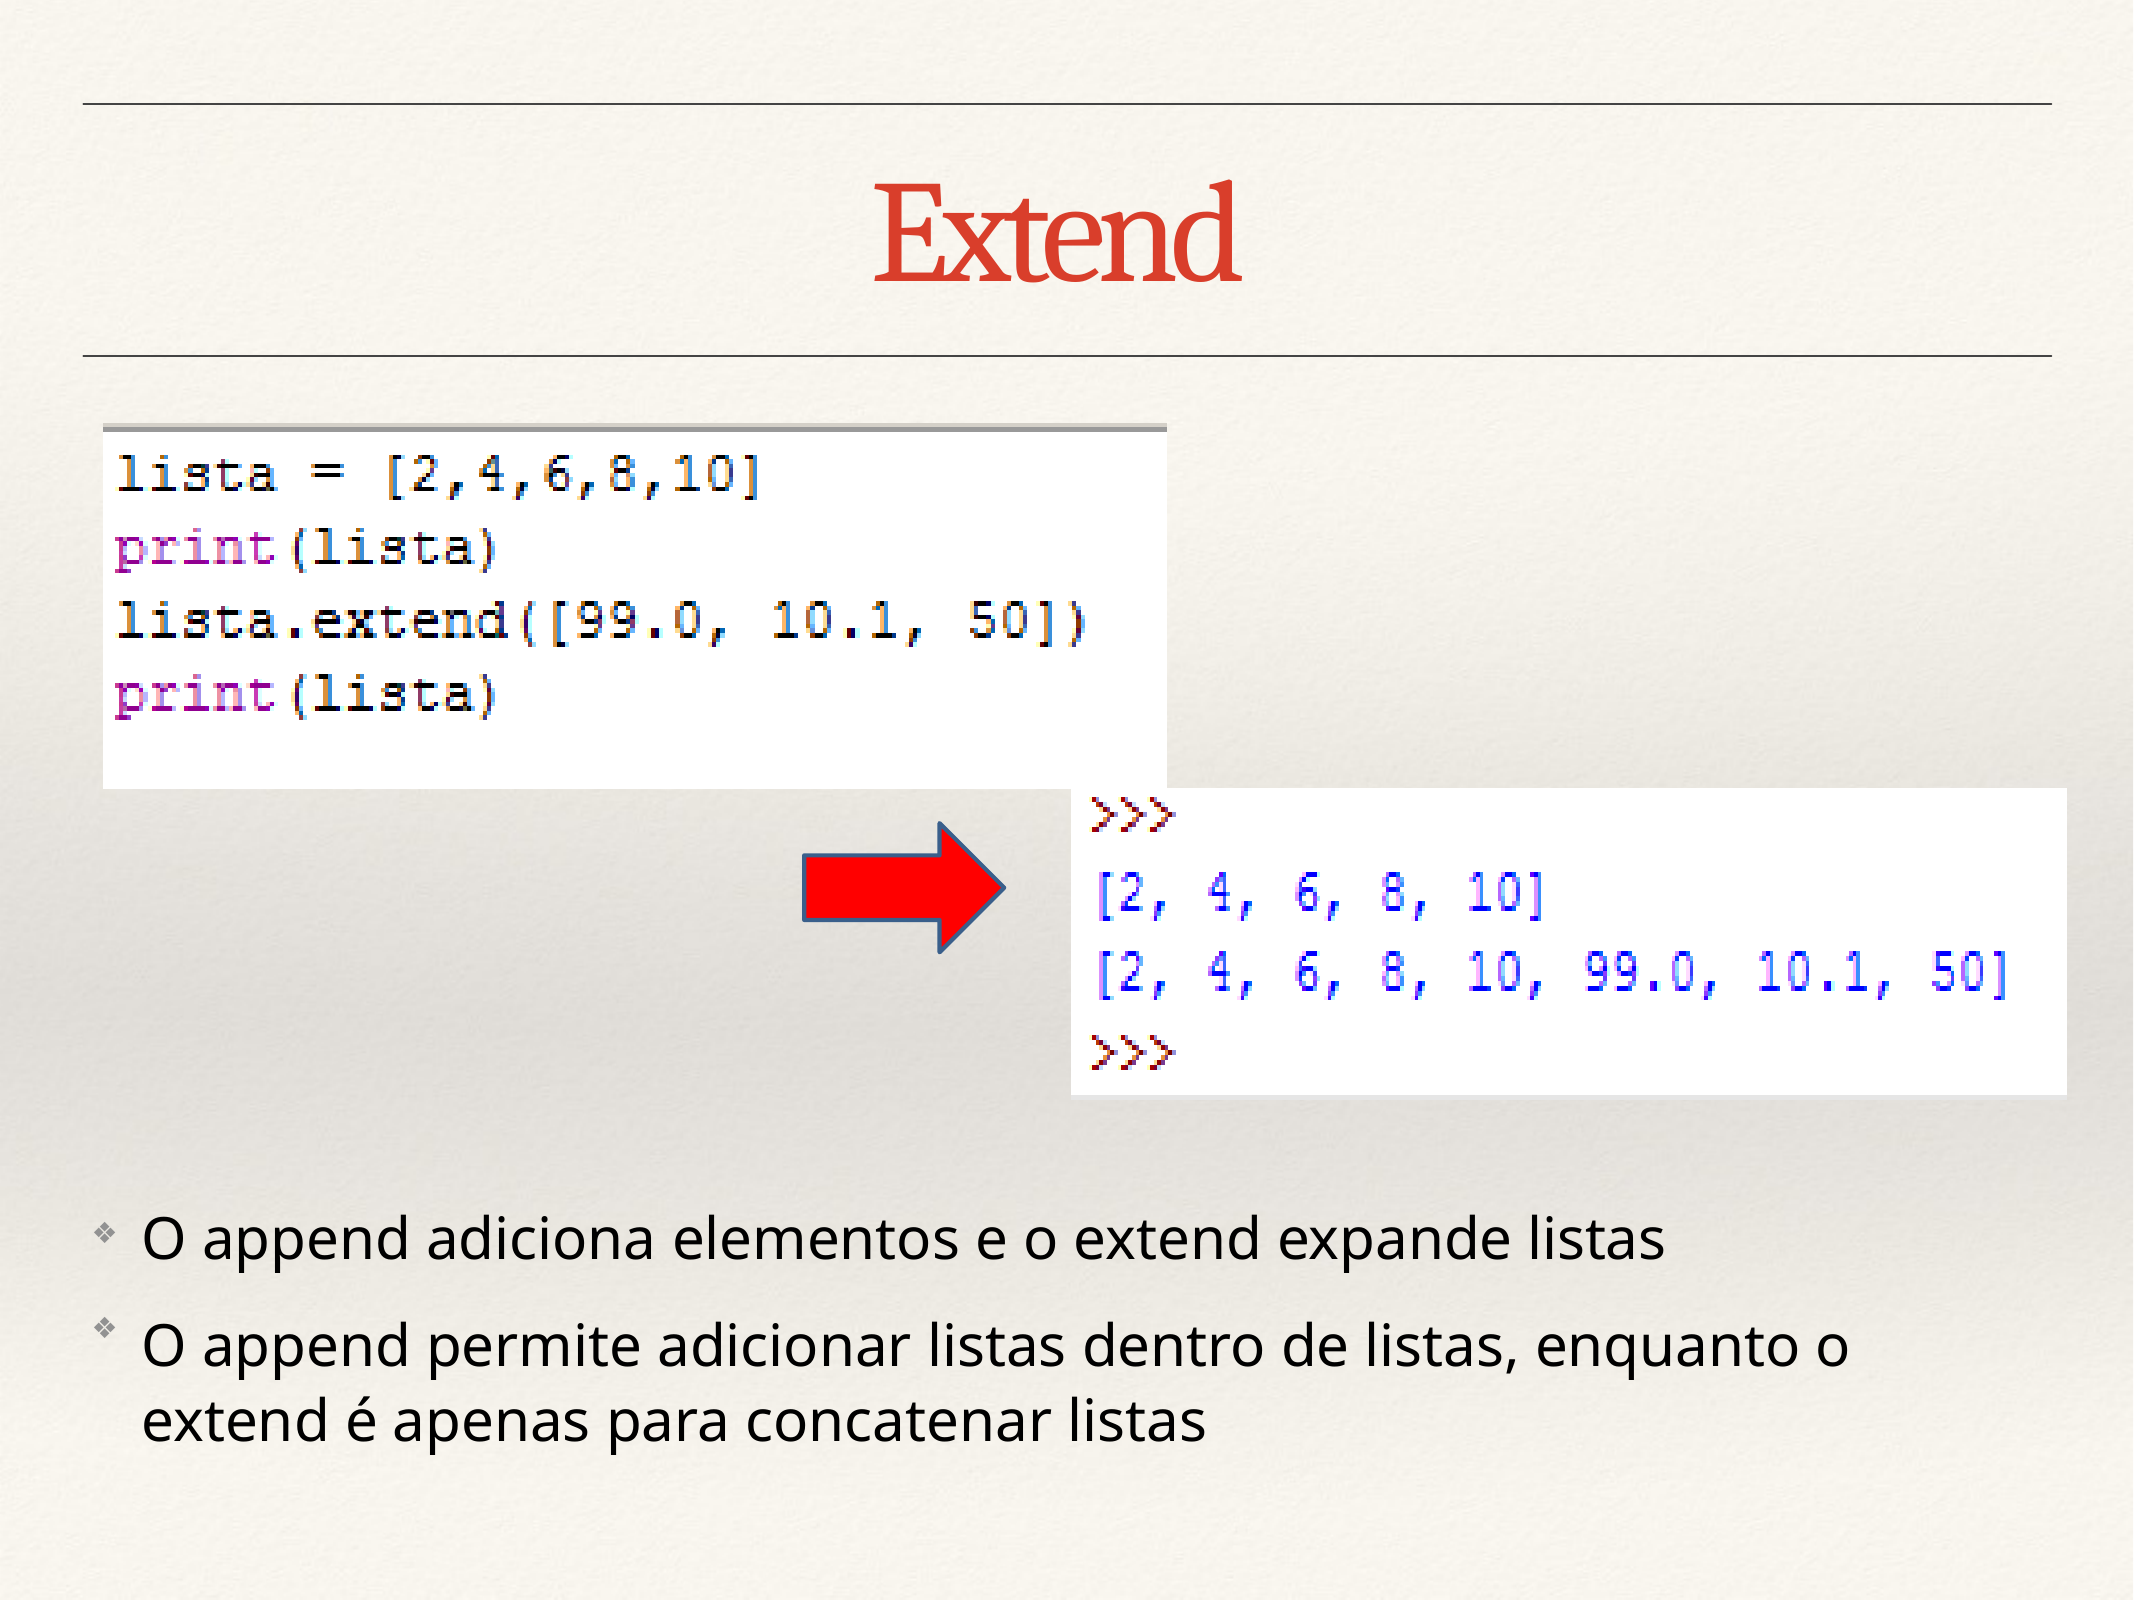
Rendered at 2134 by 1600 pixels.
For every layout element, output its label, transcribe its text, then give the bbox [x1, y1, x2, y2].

text_box ❖ [89, 1212, 117, 1250]
text_box [802, 821, 1007, 955]
text_box ❖ [89, 1307, 117, 1345]
picture [0, 0, 2134, 1600]
title Extend [868, 133, 1265, 403]
text_box O append adiciona elementos e o extend expande listas O append permite adicionar listas dentro de listas, enquanto o extend é apenas para concatenar listas [139, 1199, 1952, 1453]
